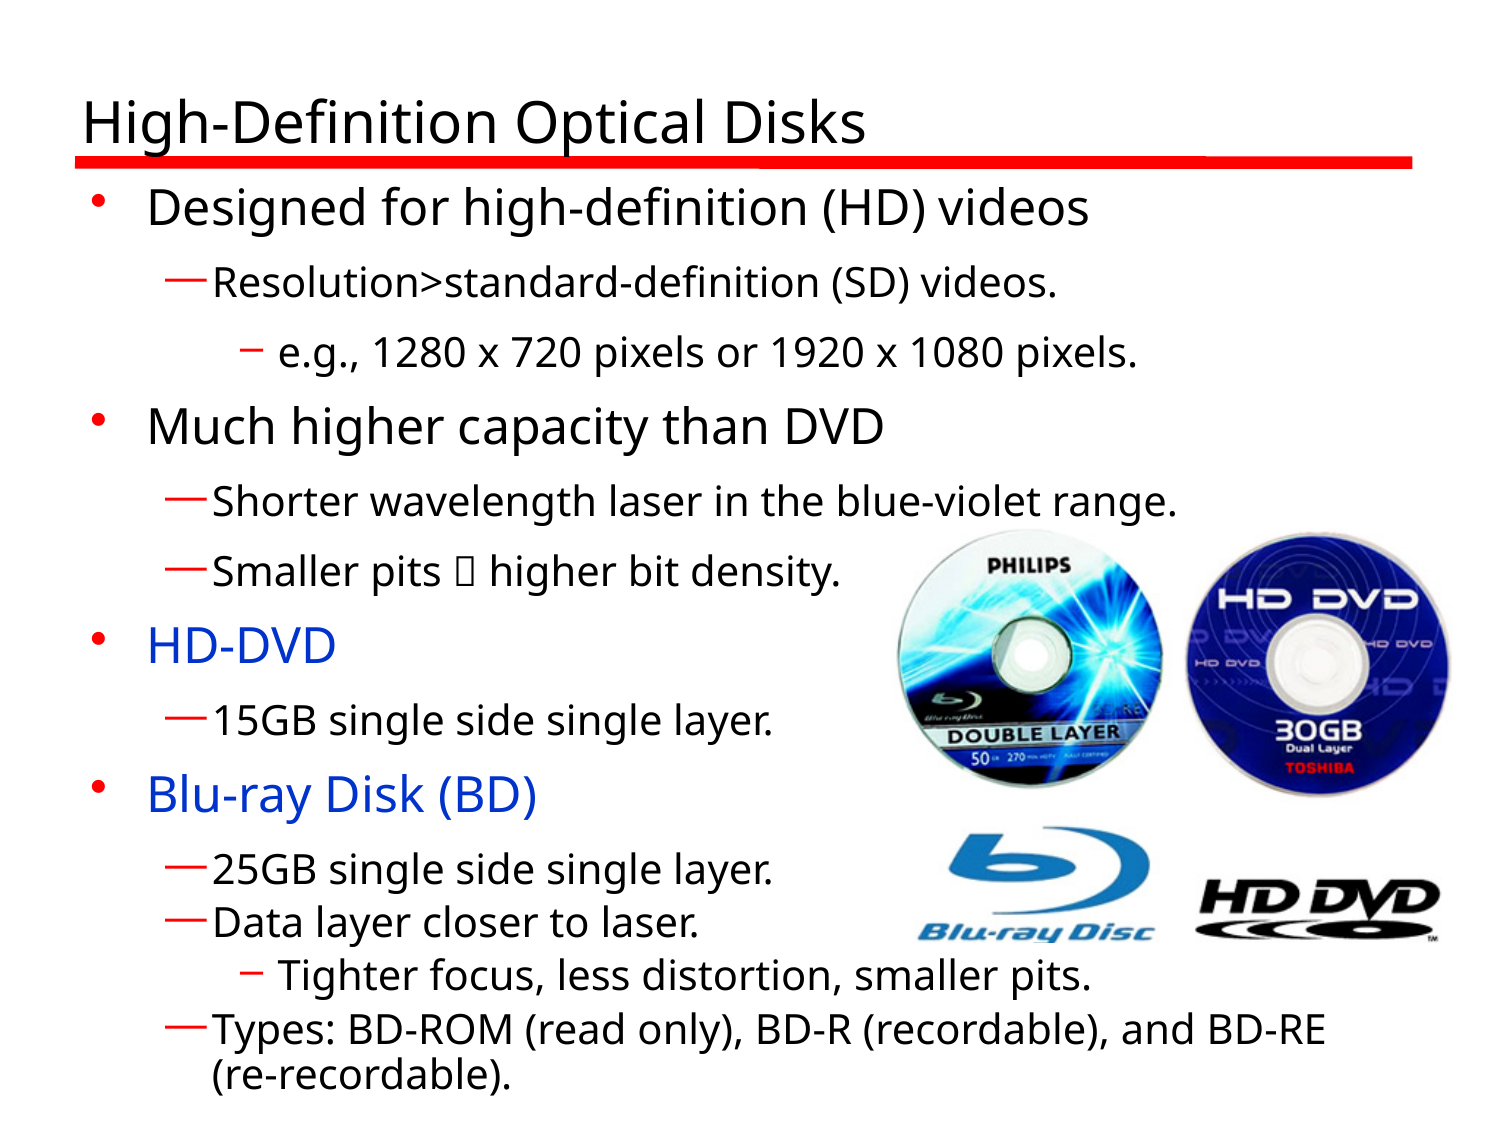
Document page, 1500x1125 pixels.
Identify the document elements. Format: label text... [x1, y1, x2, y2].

list Designed for high-definition (HD) videos Resolution>standard-definition (SD) videos. e.g., 1280 x 720 pixels or 1920 x 1080 pixels. Much higher capacity than DVD Shorter wavelength laser in the blue-violet range. Smaller pits  higher bit density. HD-DVD 15GB single side single layer. Blu-ray Disk (BD) 25GB single side single layer. Data layer closer to laser. Tighter focus, less distortion, smaller pits. Types: BD-ROM (read only), BD-R (recordable), and BD-RE (re-recordable). [75, 174, 1417, 1100]
picture [891, 526, 1462, 943]
title High-Definition Optical Disks [66, 24, 1413, 163]
